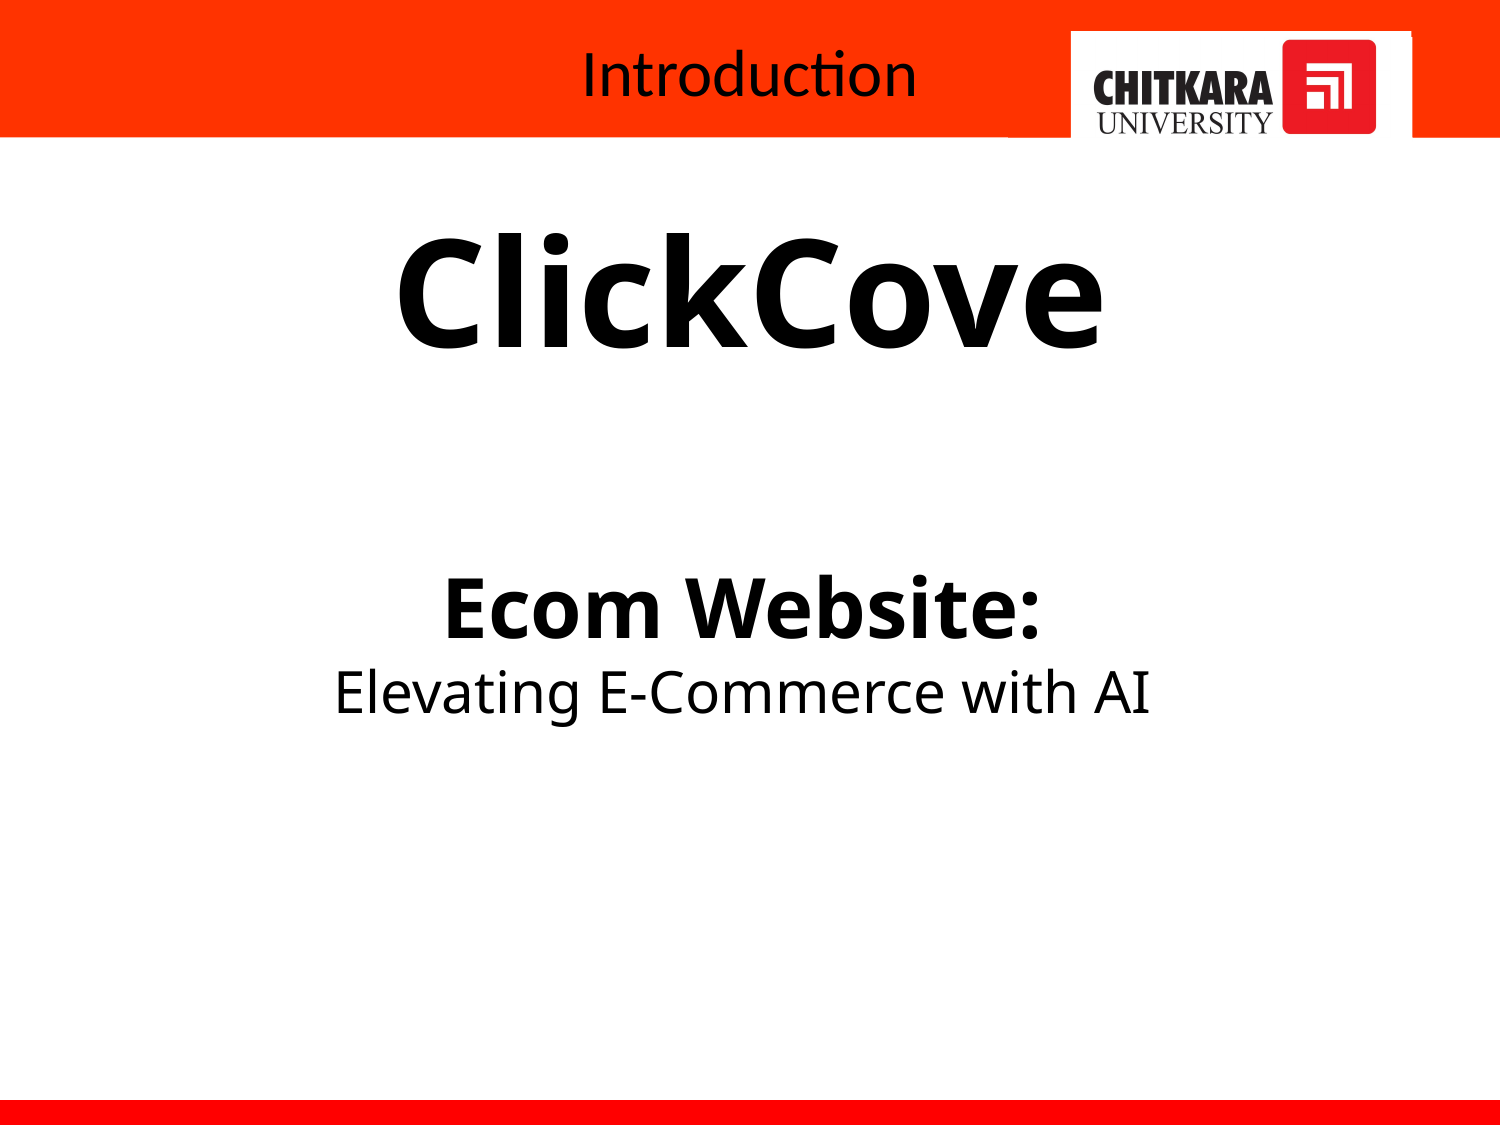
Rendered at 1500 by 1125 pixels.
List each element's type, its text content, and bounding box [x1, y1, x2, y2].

picture [1074, 125, 1391, 138]
text_box Introduction [47, 14, 1453, 125]
text_box ClickCove [376, 189, 1124, 385]
text_box Ecom Website: Elevating E-Commerce with AI [300, 440, 1185, 740]
